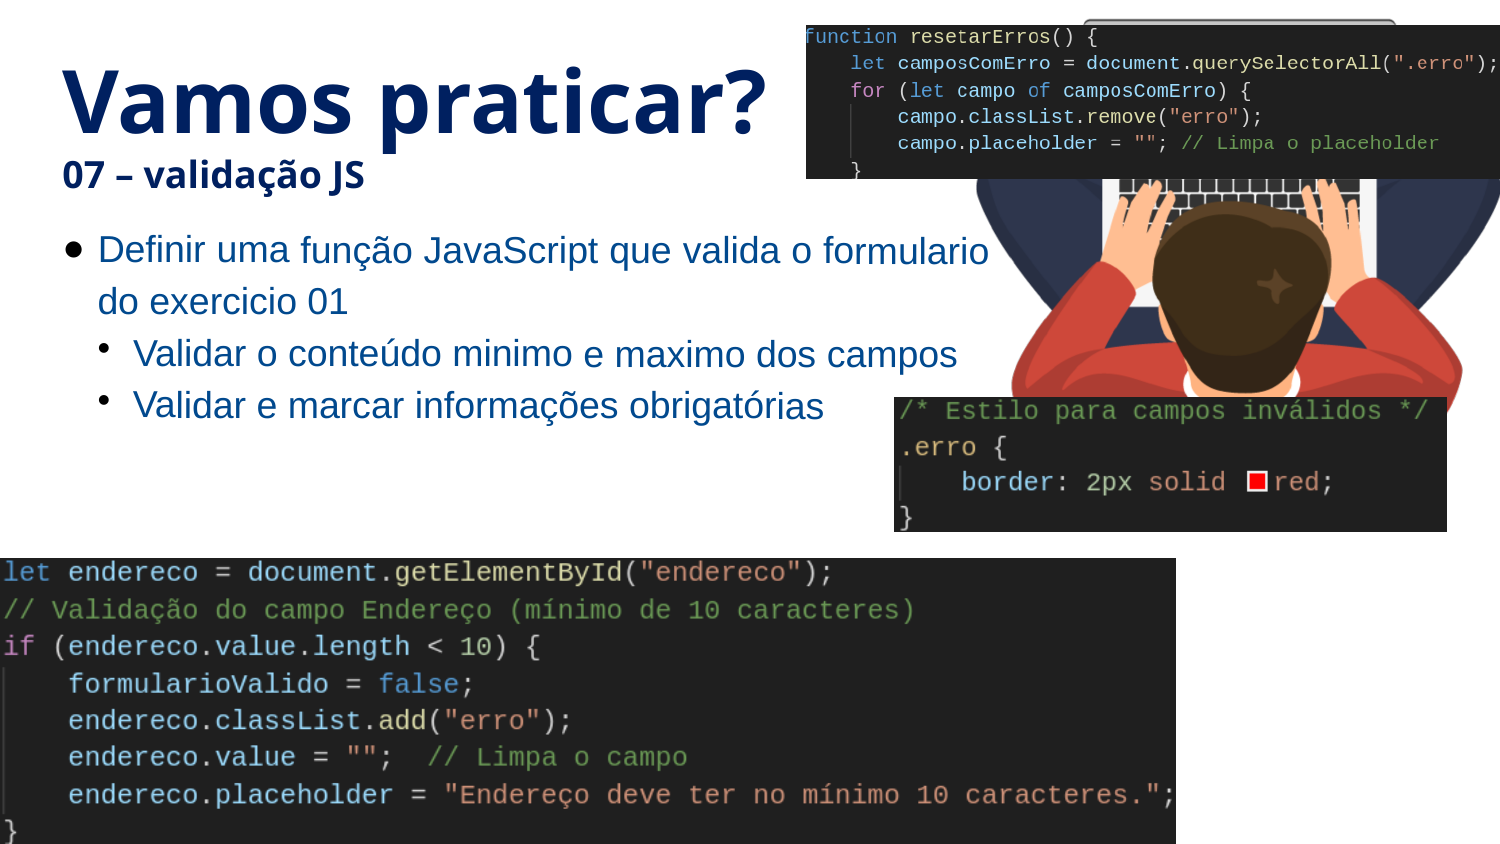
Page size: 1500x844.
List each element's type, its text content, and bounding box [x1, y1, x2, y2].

text_box Vamos praticar? 07 – validação JS [47, 31, 806, 179]
text_box Definir uma função JavaScript que valida o formulario do exercicio 01 Validar o conteúdo minimo e maximo dos campos Validar e marcar informações obrigatórias [47, 210, 1004, 558]
picture [0, 558, 1176, 844]
picture [806, 0, 1500, 532]
